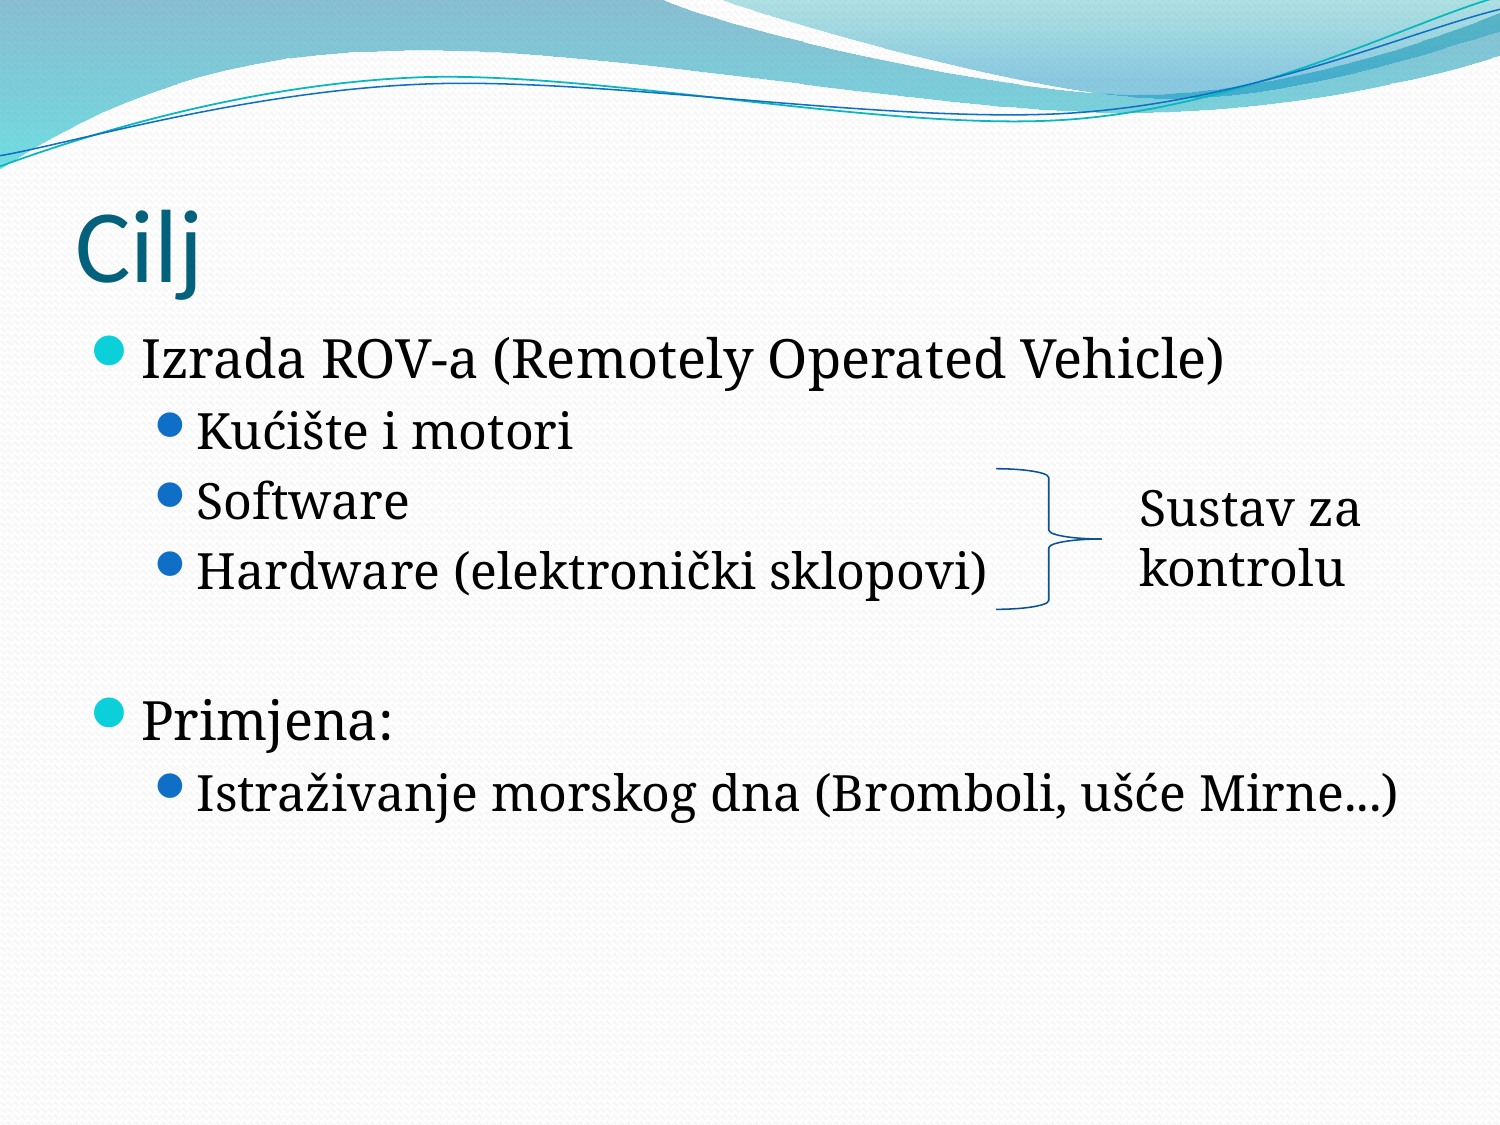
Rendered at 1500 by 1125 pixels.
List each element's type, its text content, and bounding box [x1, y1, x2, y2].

title Cilj [75, 115, 1425, 303]
text_box [996, 467, 1103, 611]
text_box Sustav za kontrolu [1125, 468, 1418, 604]
list Izrada ROV-a (Remotely Operated Vehicle) Kućište i motori Software Hardware (elektronički sklopovi) Primjena: Istraživanje morskog dna (Bromboli, ušće Mirne...) [75, 317, 1425, 1038]
